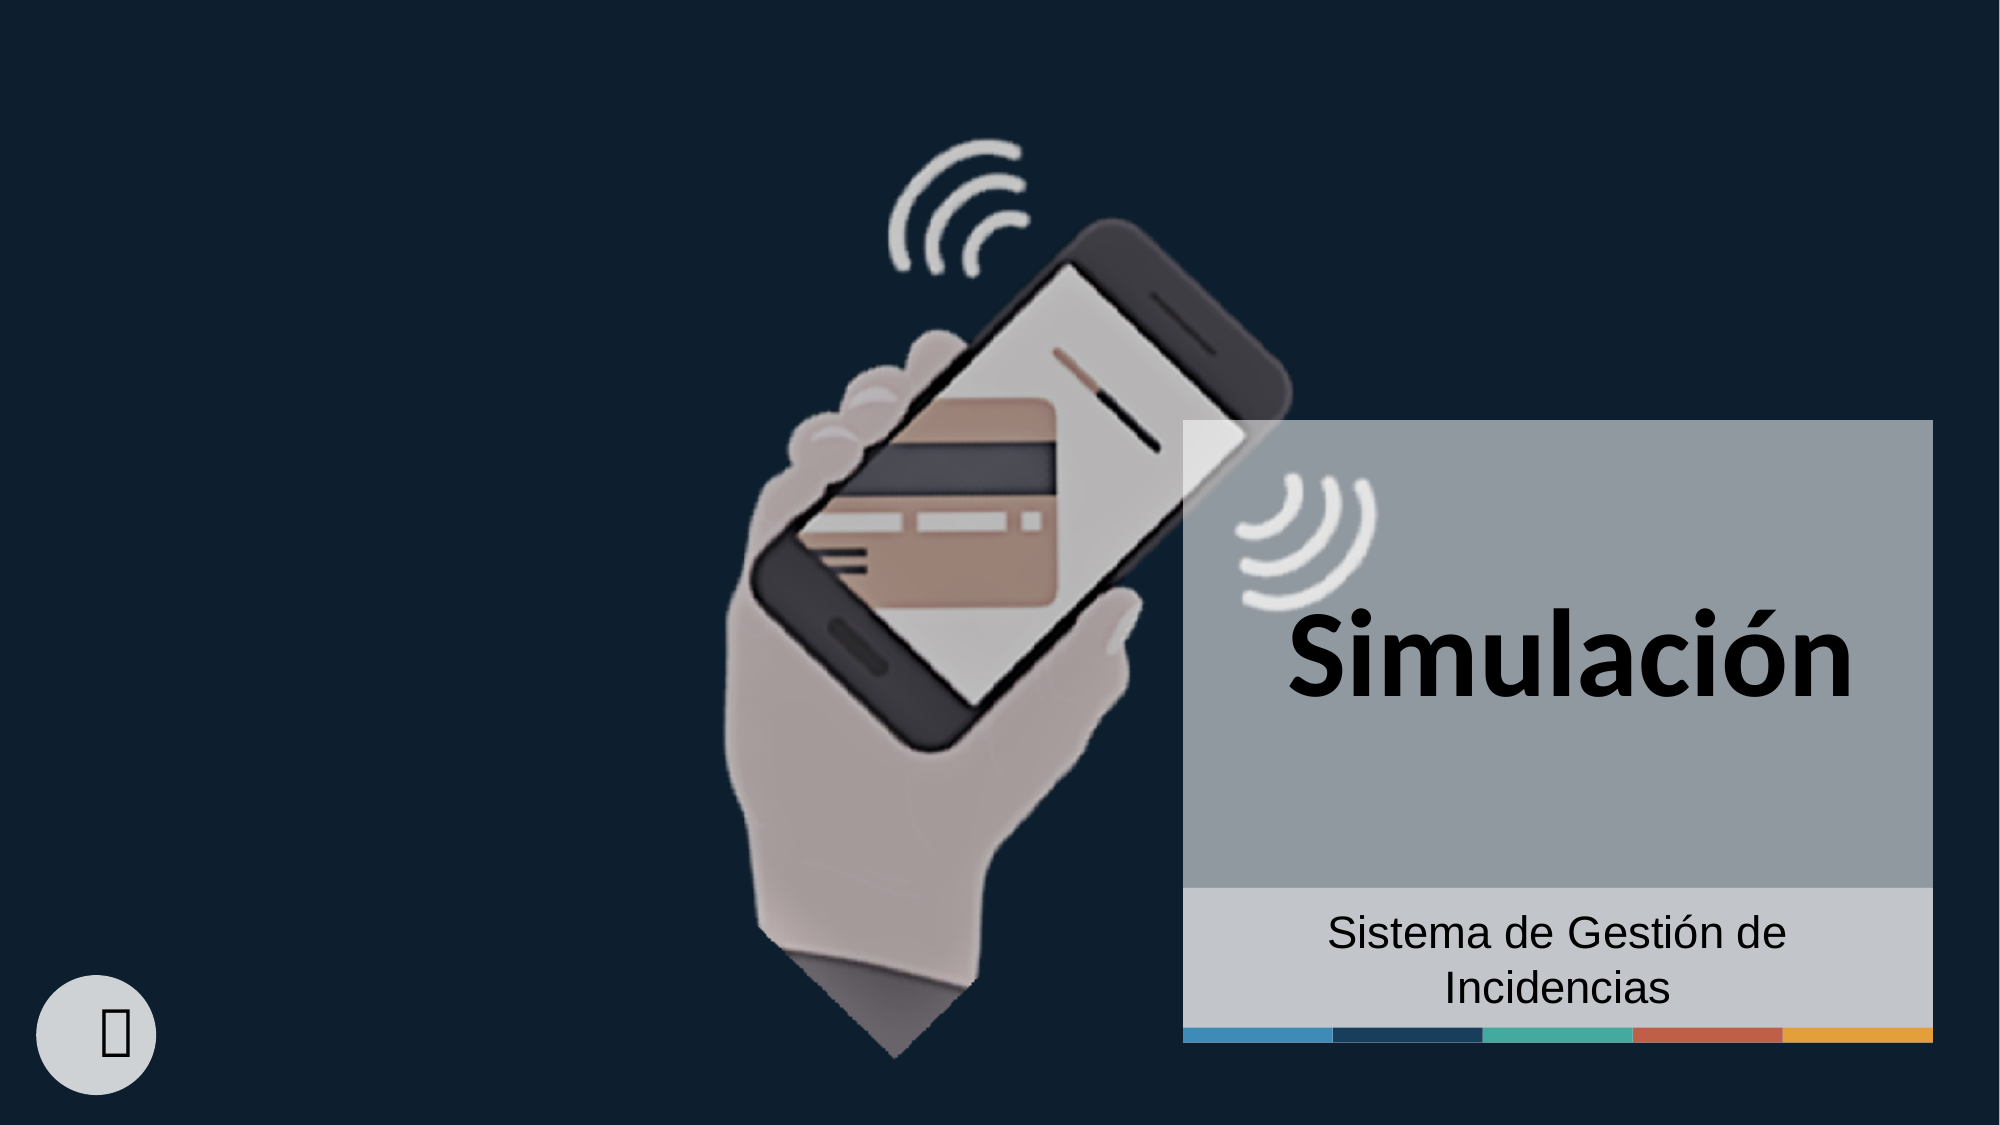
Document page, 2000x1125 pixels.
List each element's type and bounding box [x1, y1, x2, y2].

picture [0, 0, 2000, 1125]
text_box [1182, 1027, 1934, 1043]
